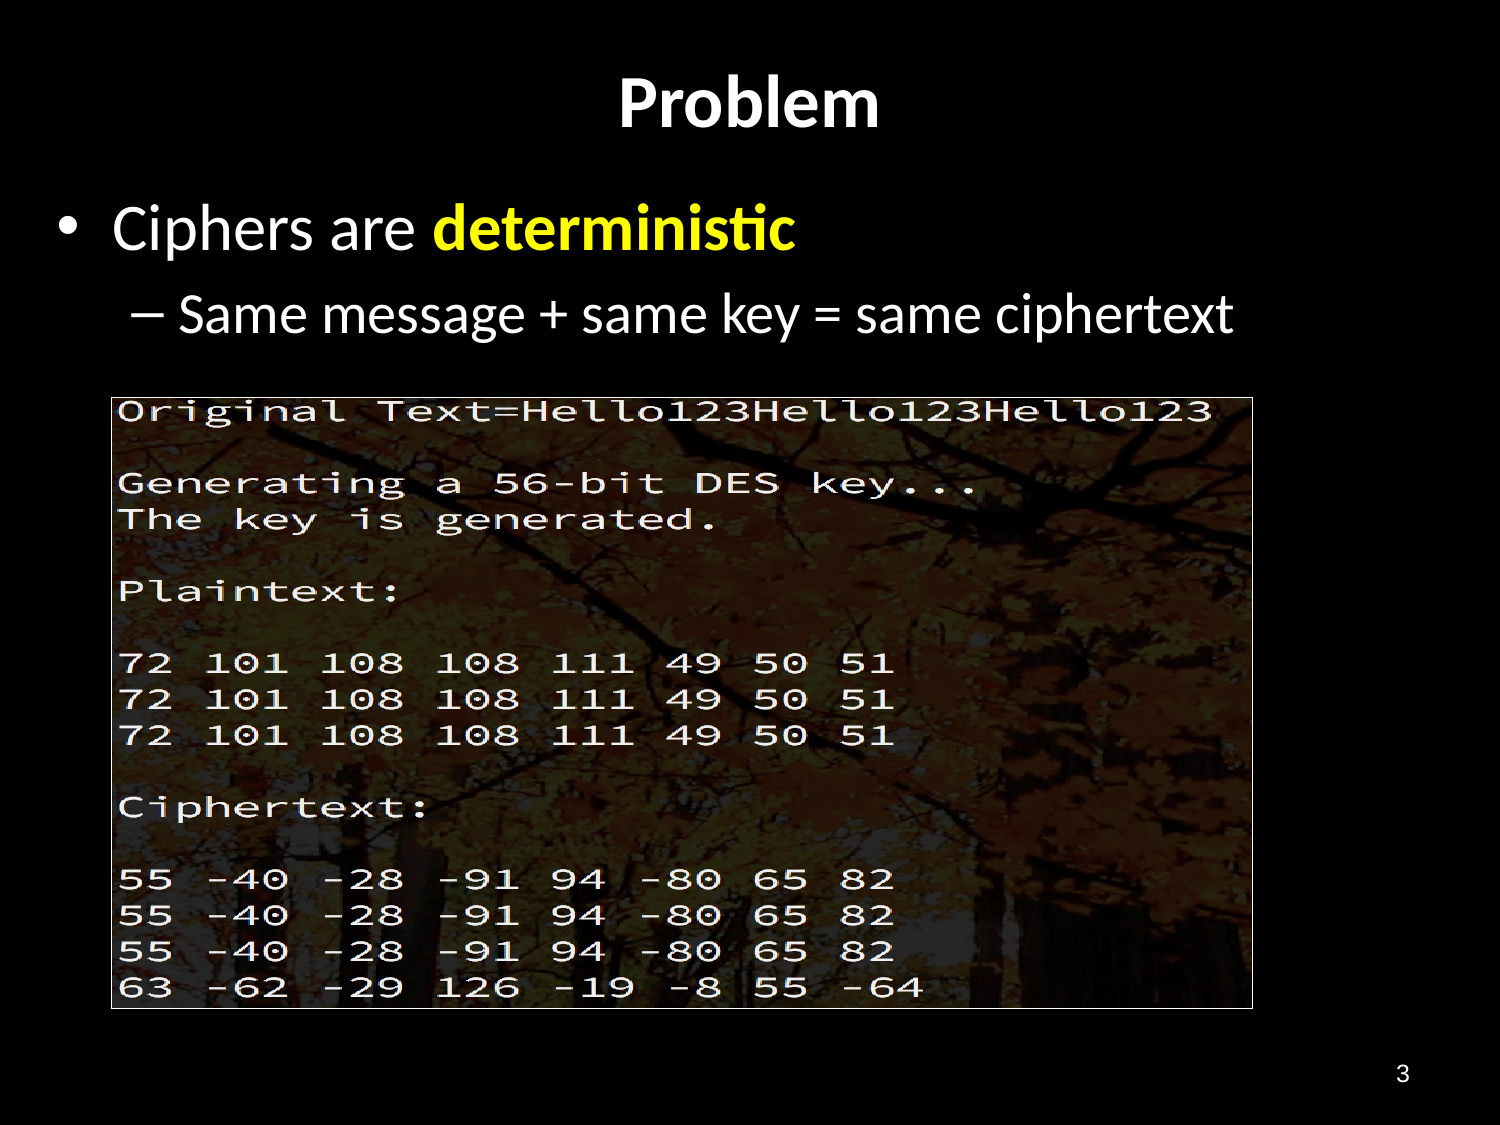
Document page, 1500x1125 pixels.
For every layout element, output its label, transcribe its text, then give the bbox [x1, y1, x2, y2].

list Ciphers are deterministic Same message + same key = same ciphertext [41, 176, 1392, 371]
slide_number 3 [1074, 1042, 1425, 1103]
title Problem [75, 45, 1425, 149]
picture [111, 397, 1253, 1009]
